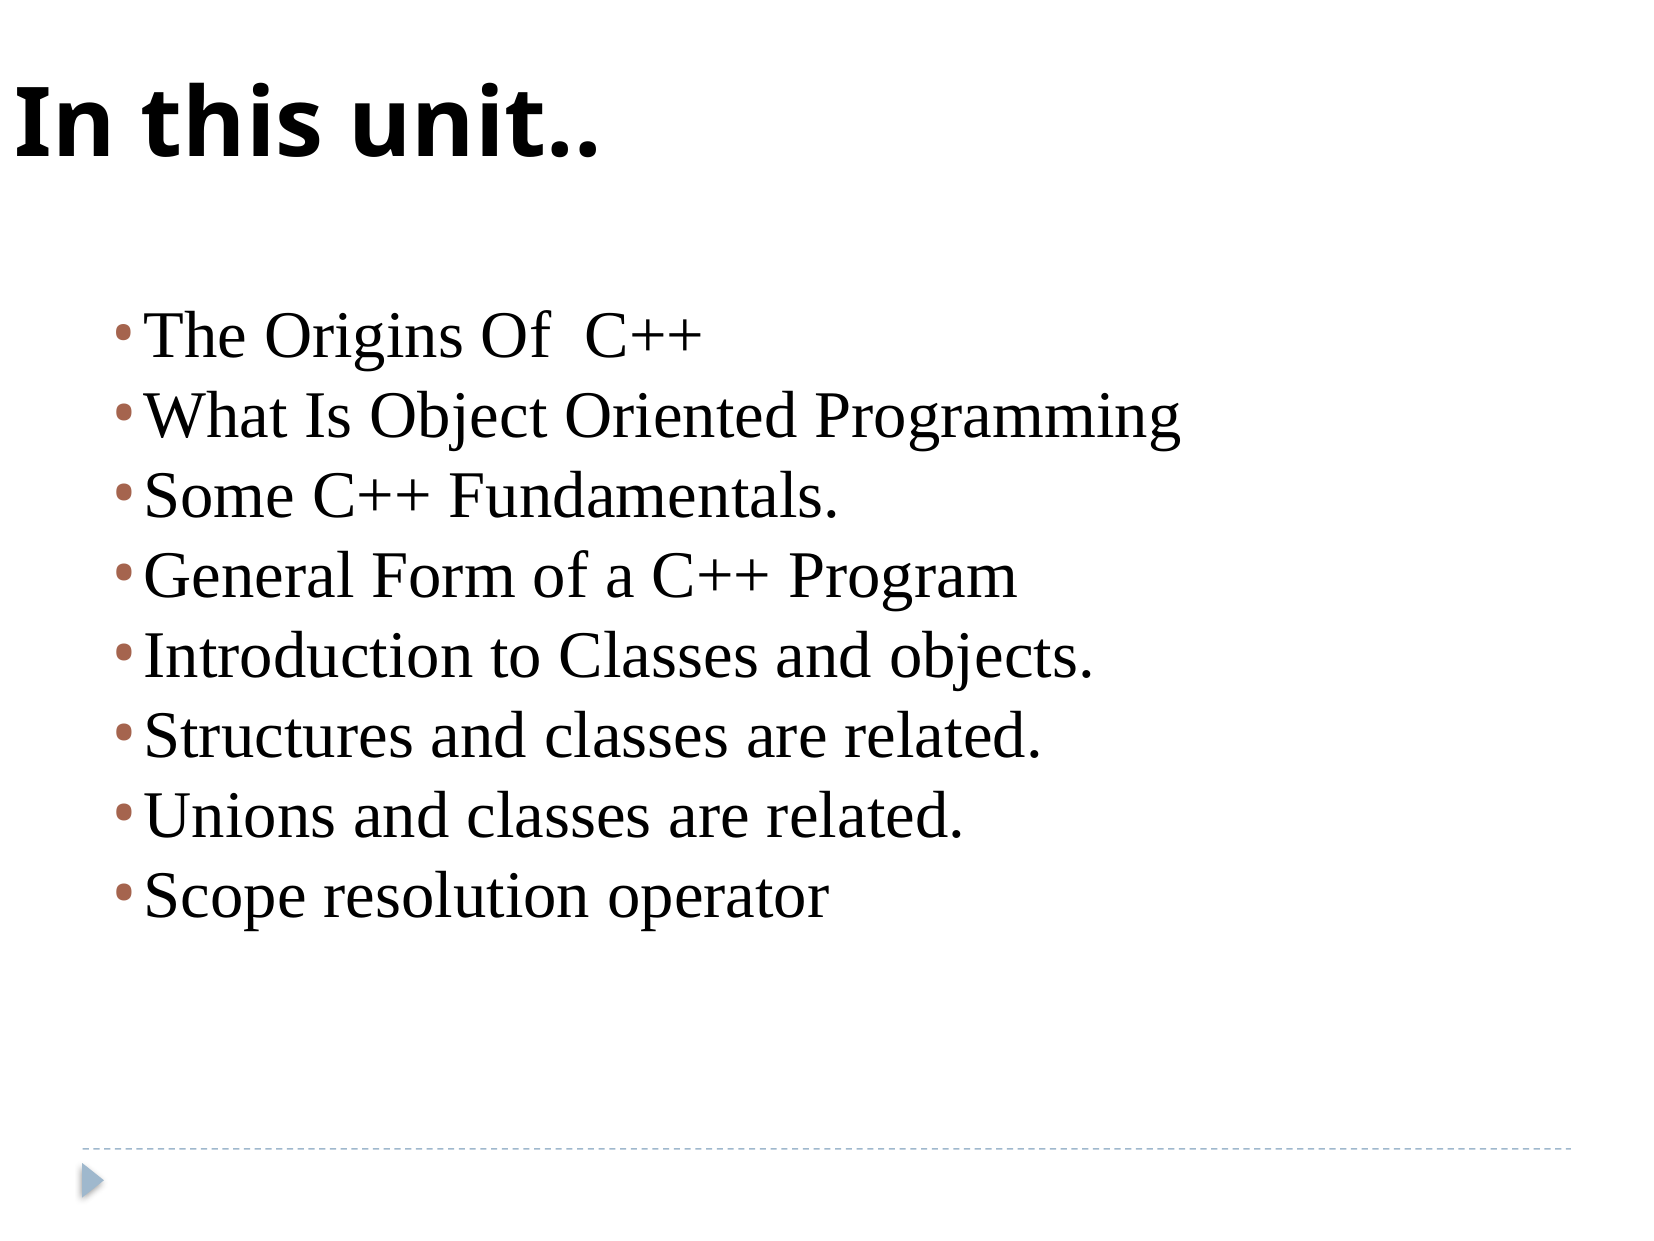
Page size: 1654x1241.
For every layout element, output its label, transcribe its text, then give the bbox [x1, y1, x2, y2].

text_box In this unit.. [0, 47, 1488, 189]
text_box The Origins Of C++ What Is Object Oriented Programming Some C++ Fundamentals. General Form of a C++ Program Introduction to Classes and objects. Structures and classes are related. Unions and classes are related. Scope resolution operator [95, 283, 1584, 1041]
